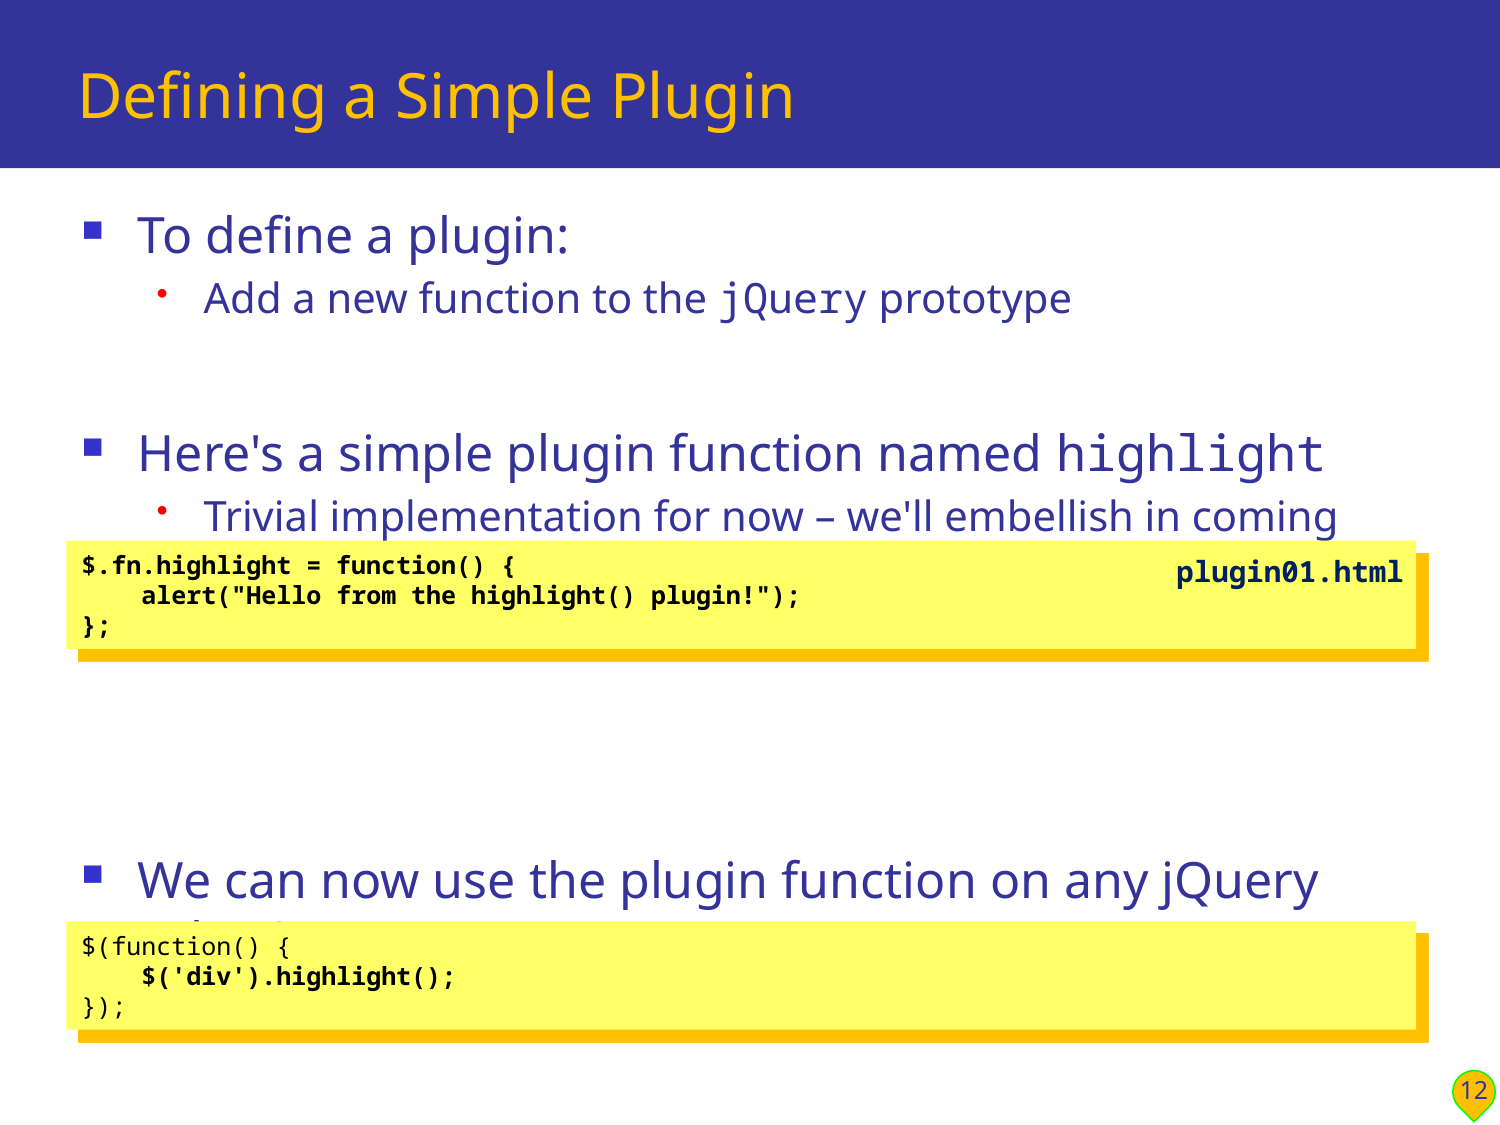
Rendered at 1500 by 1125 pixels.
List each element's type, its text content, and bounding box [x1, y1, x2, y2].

text_box $.fn.highlight = function() { alert("Hello from the highlight() plugin!"); }; [66, 540, 1417, 649]
footer 12 [1430, 1040, 1500, 1117]
text_box $(function() { $('div').highlight(); }); [66, 921, 1417, 1030]
text_box plugin01.html [1161, 545, 1419, 596]
list To define a plugin: Add a new function to the jQuery prototype Here's a simple plugin function named highlight Trivial implementation for now – we'll embellish in coming slides We can now use the plugin function on any jQuery selection What will happen here? [66, 196, 1459, 1006]
title Defining a Simple Plugin [62, 24, 1465, 139]
